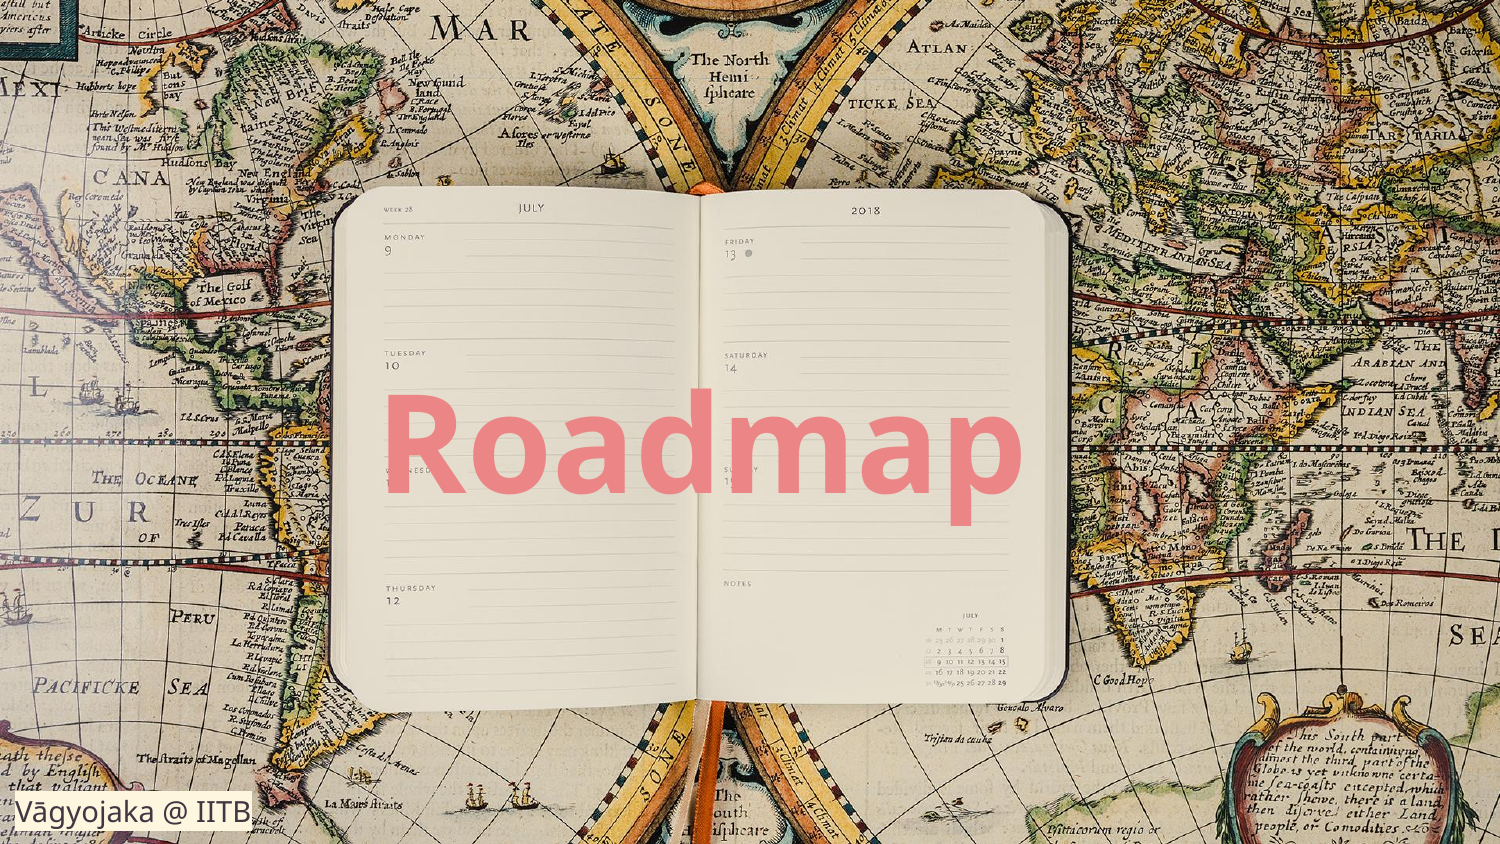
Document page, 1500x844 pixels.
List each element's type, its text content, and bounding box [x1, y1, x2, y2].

text_box Vāgyojaka @ IITB [0, 778, 268, 843]
picture [0, 0, 1500, 844]
list Roadmap [332, 343, 1071, 534]
